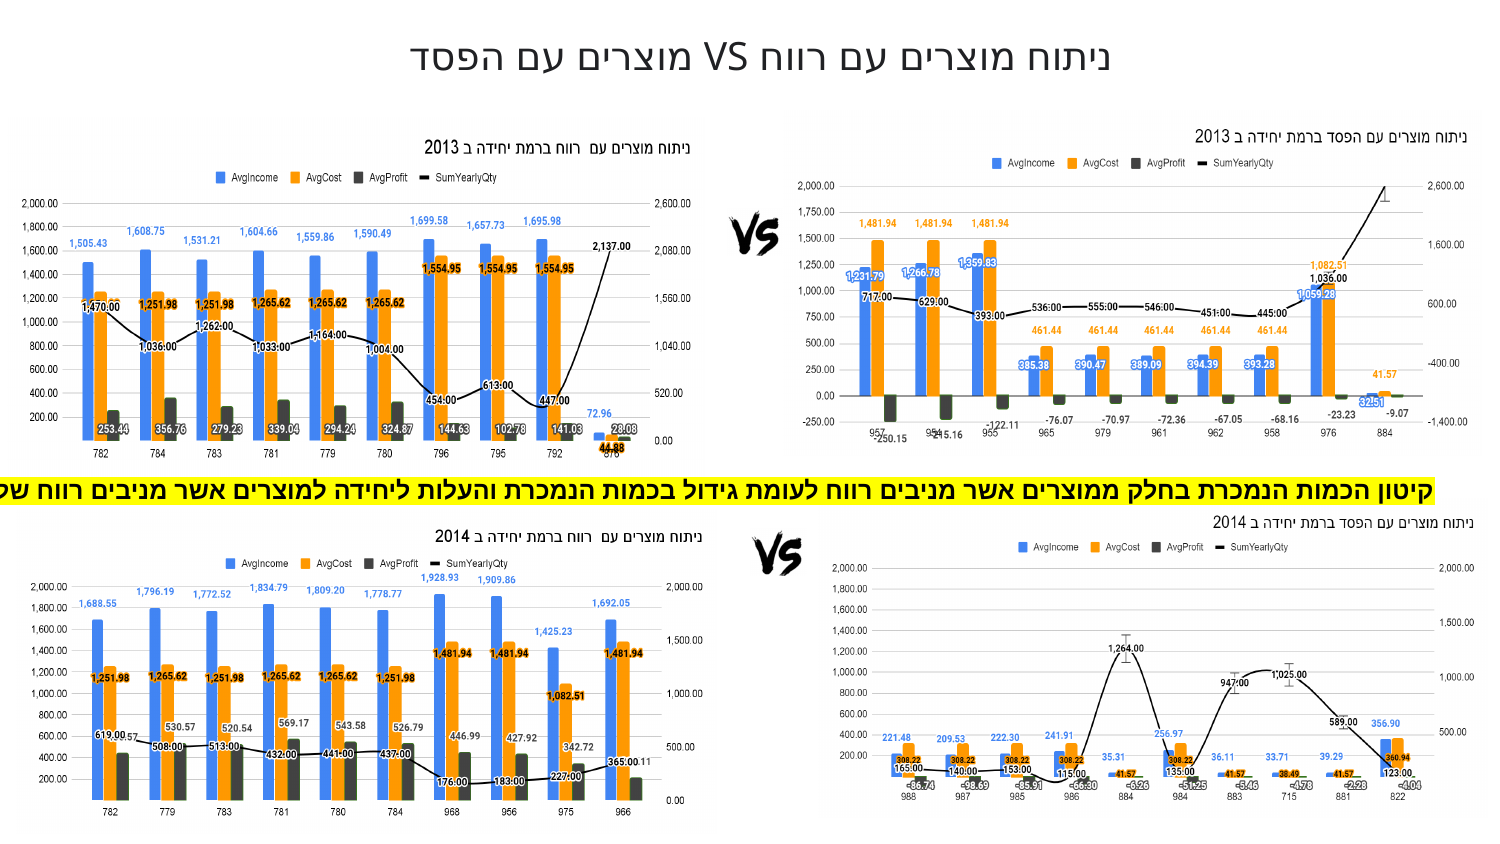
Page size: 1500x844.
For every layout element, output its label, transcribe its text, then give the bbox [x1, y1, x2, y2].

picture [817, 498, 1488, 818]
title ניתוח מוצרים עם רווח VS מוצרים עם הפסד [56, 16, 1455, 94]
text_box קיטון הכמות הנמכרת בחלק ממוצרים אשר מניבים רווח לעומת גידול בכמות הנמכרת והעלות ליחידה למוצרים אשר מניבים רווח שלילי [0, 455, 1500, 580]
picture [727, 109, 1482, 456]
picture [7, 116, 706, 478]
picture [16, 509, 717, 835]
picture [749, 528, 807, 576]
